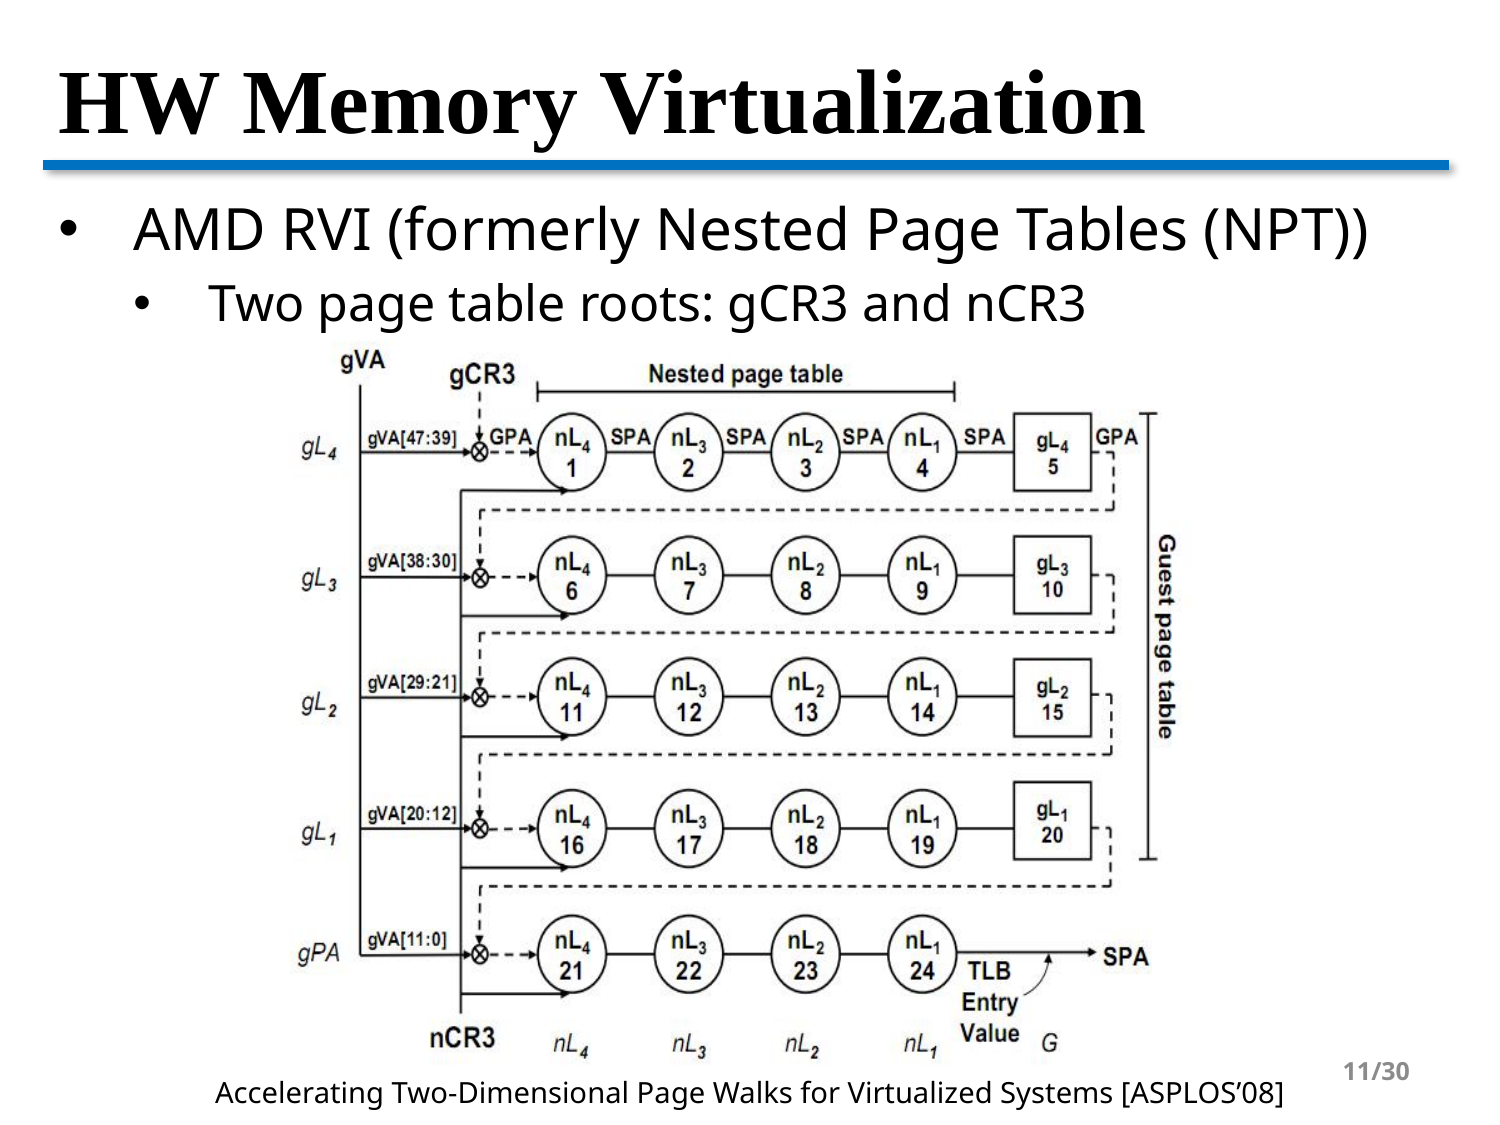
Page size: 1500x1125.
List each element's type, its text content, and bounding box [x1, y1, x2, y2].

title HW Memory Virtualization [43, 21, 1449, 173]
picture [270, 319, 1228, 1073]
text_box Accelerating Two-Dimensional Page Walks for Virtualized Systems [ASPLOS’08] [200, 1067, 1300, 1117]
list AMD RVI (formerly Nested Page Tables (NPT)) Two page table roots: gCR3 and nCR3 [43, 184, 1449, 1012]
slide_number 11/30 [1074, 1042, 1425, 1103]
